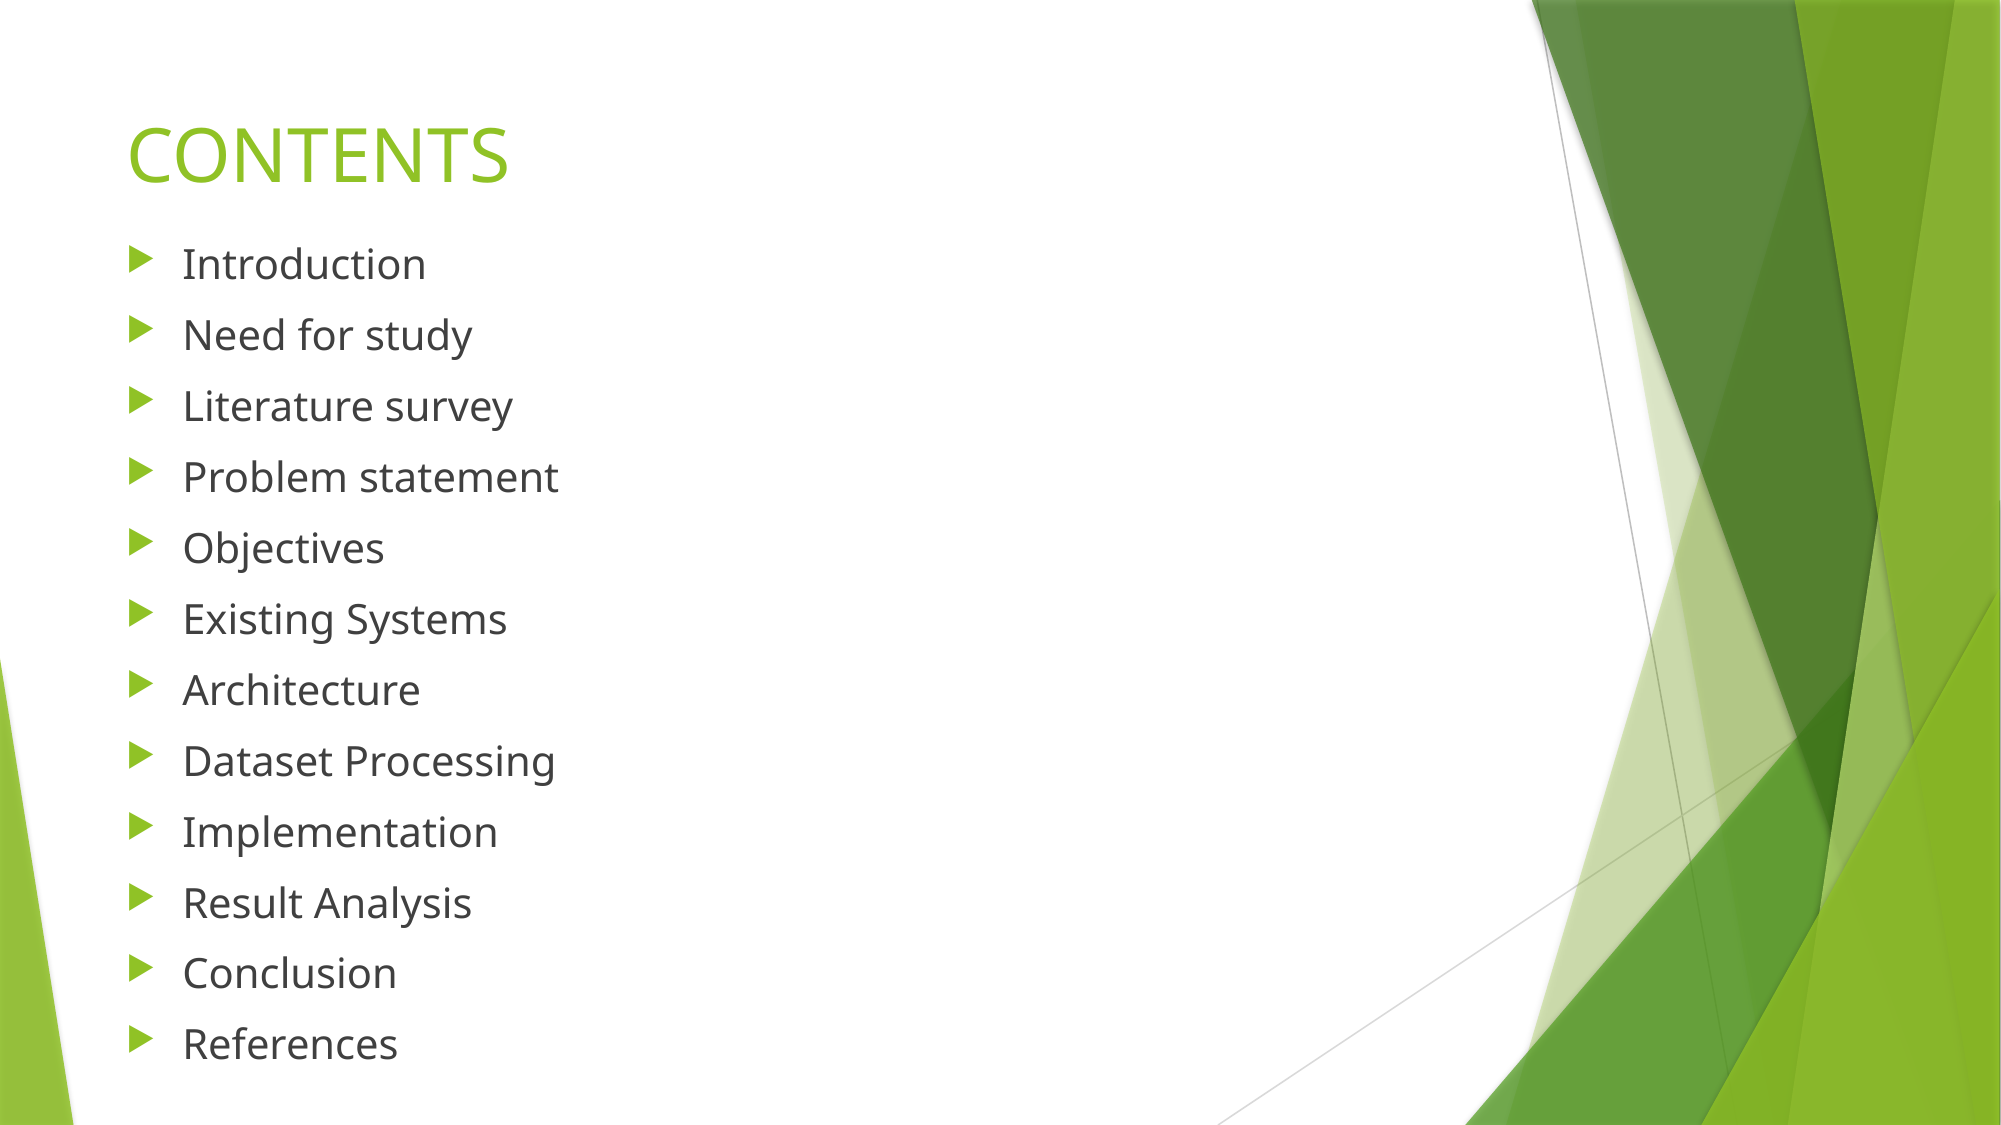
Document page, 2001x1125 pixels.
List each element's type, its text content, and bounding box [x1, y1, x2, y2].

title CONTENTS [111, 99, 1522, 230]
list Introduction Need for study Literature survey Problem statement Objectives Existing Systems Architecture Dataset Processing Implementation Result Analysis Conclusion References [111, 230, 1522, 1093]
